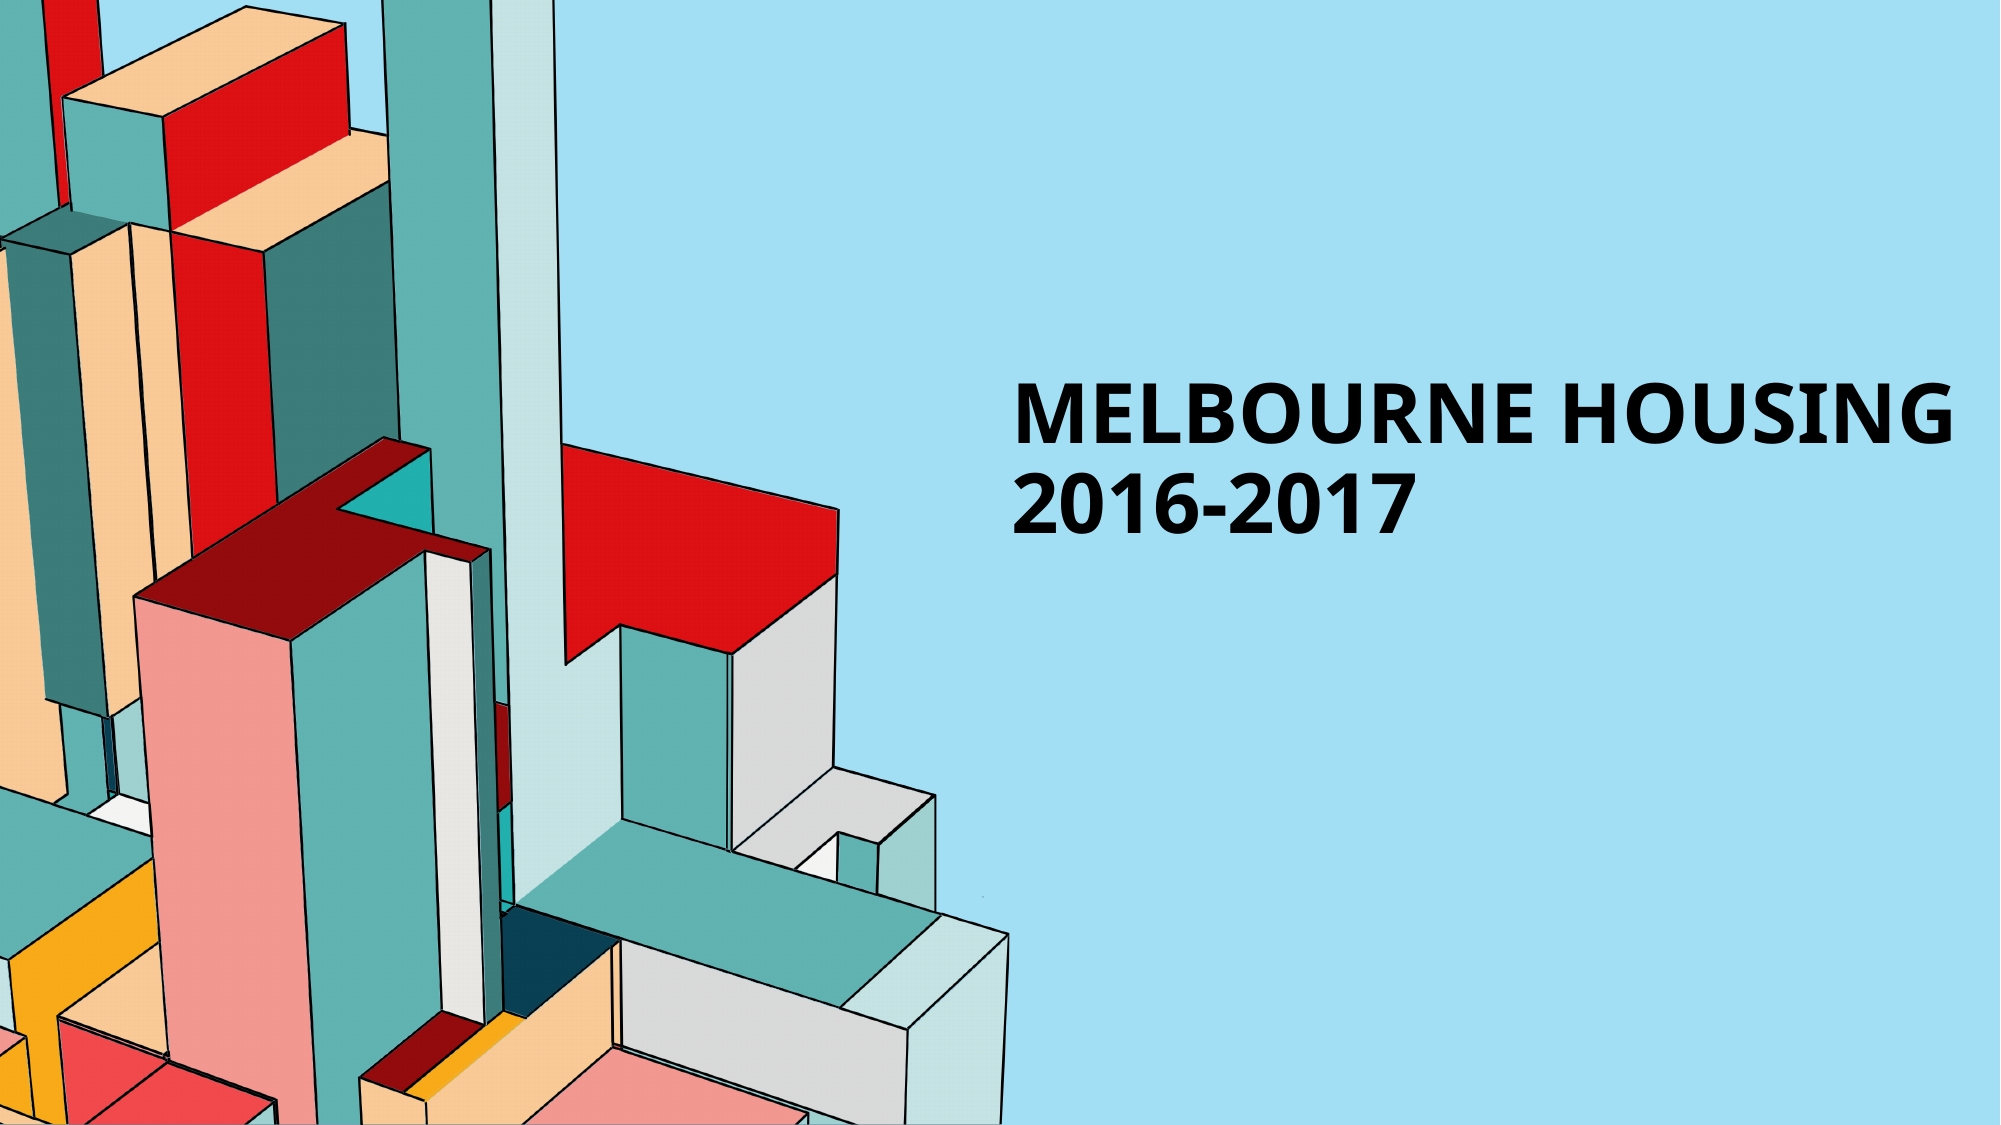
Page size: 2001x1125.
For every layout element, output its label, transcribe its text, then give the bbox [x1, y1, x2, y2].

picture [0, 0, 1010, 1125]
title Melbourne HOUSING 2016-2017 [996, 157, 2000, 659]
